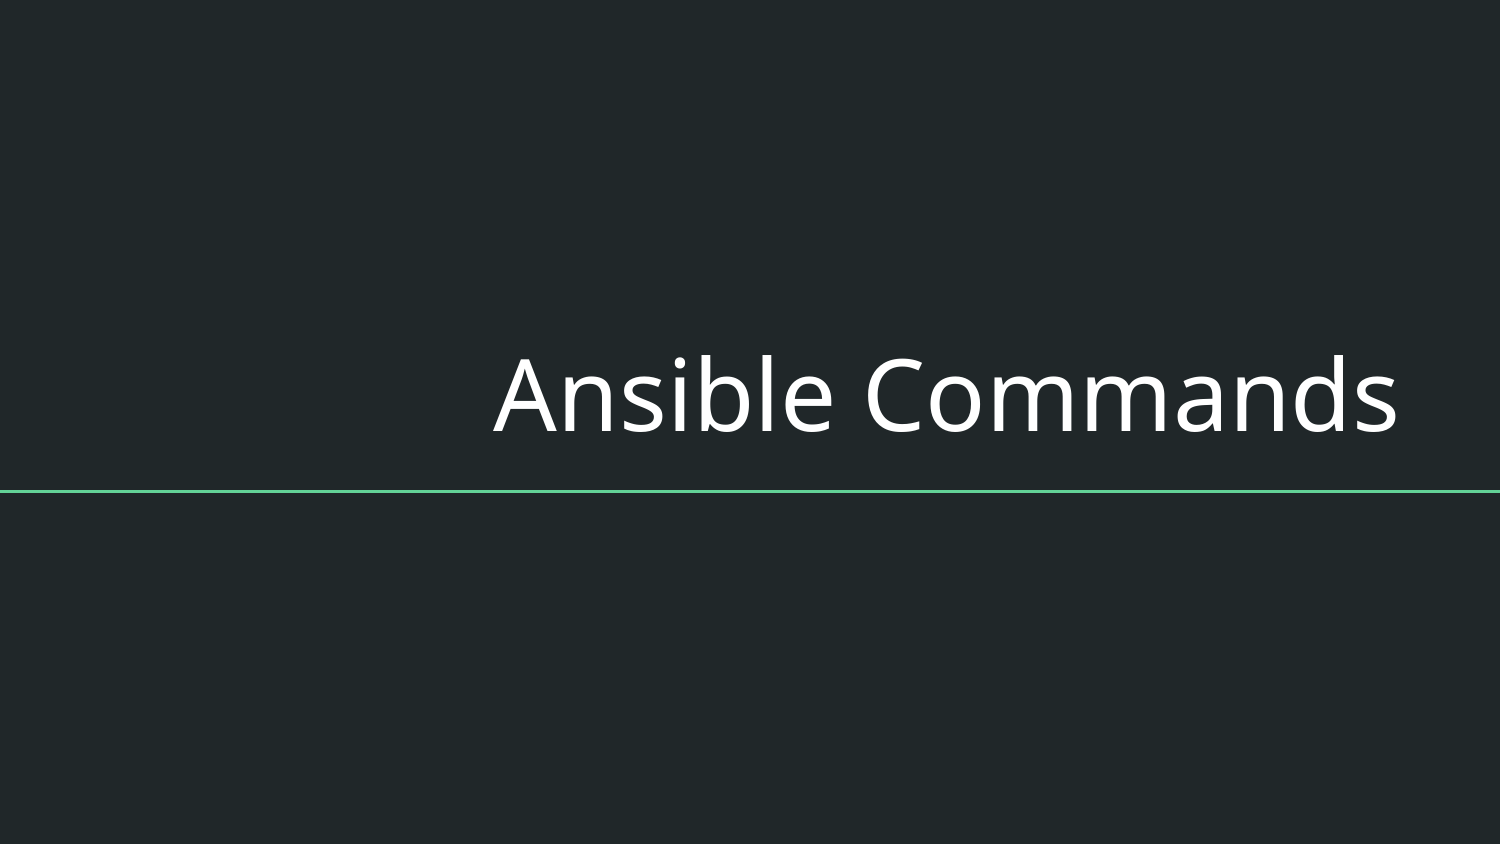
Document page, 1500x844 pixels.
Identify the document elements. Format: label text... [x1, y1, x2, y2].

title Ansible Commands [83, 206, 1417, 467]
